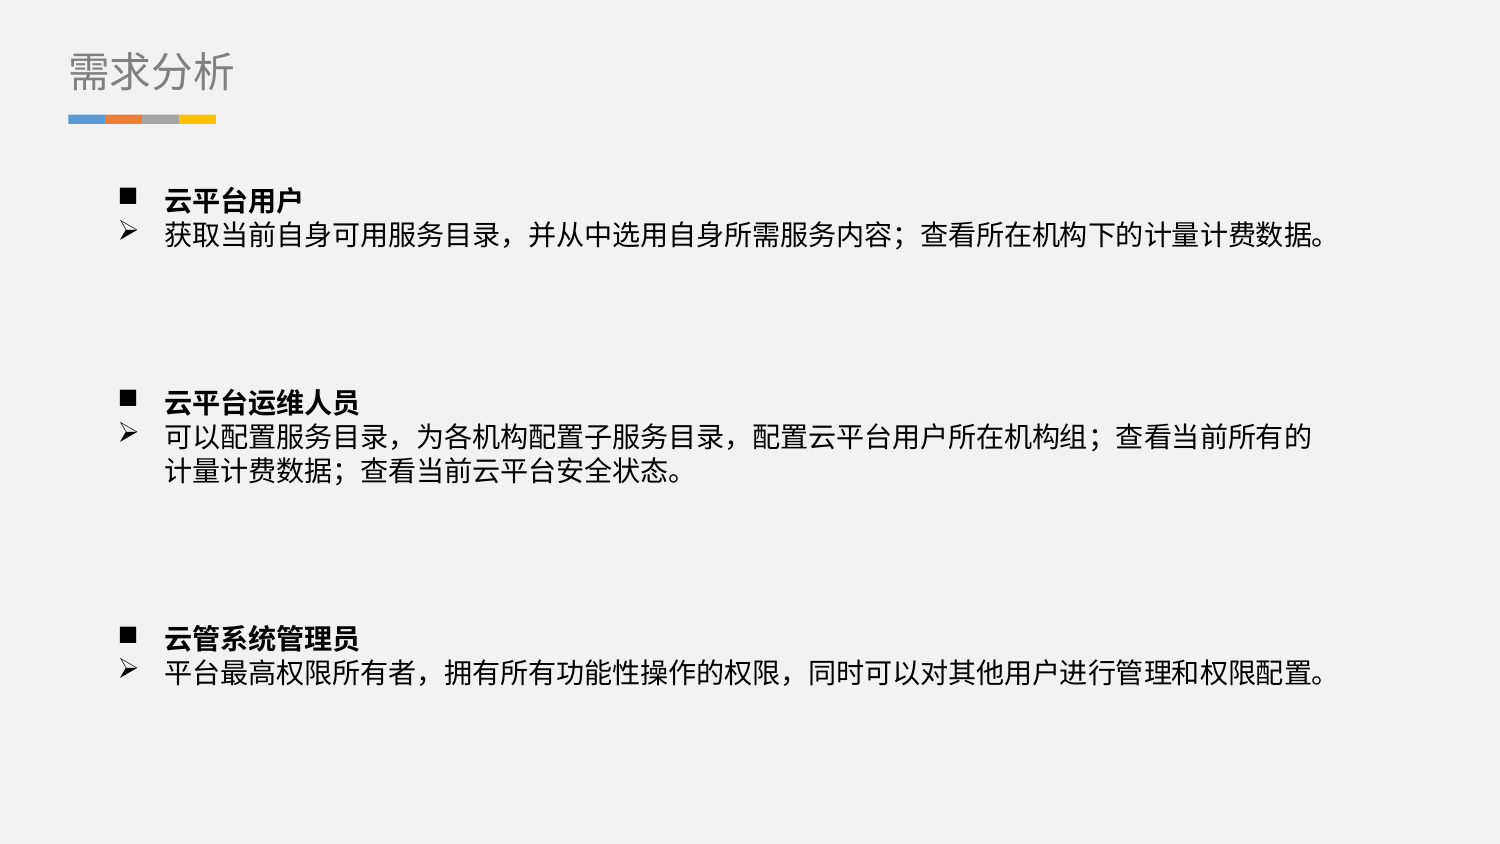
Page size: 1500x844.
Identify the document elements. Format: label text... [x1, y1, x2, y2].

text_box 需求分析 [68, 45, 323, 96]
text_box 云平台用户 获取当前自身可用服务目录，并从中选用自身所需服务内容；查看所在机构下的计量计费数据。 云平台运维人员 可以配置服务目录，为各机构配置子服务目录，配置云平台用户所在机构组；查看当前所有的计量计费数据；查看当前云平台安全状态。 云管系统管理员 平台最高权限所有者，拥有所有功能性操作的权限，同时可以对其他用户进行管理和权限配置。 [102, 175, 1342, 697]
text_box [68, 114, 216, 124]
